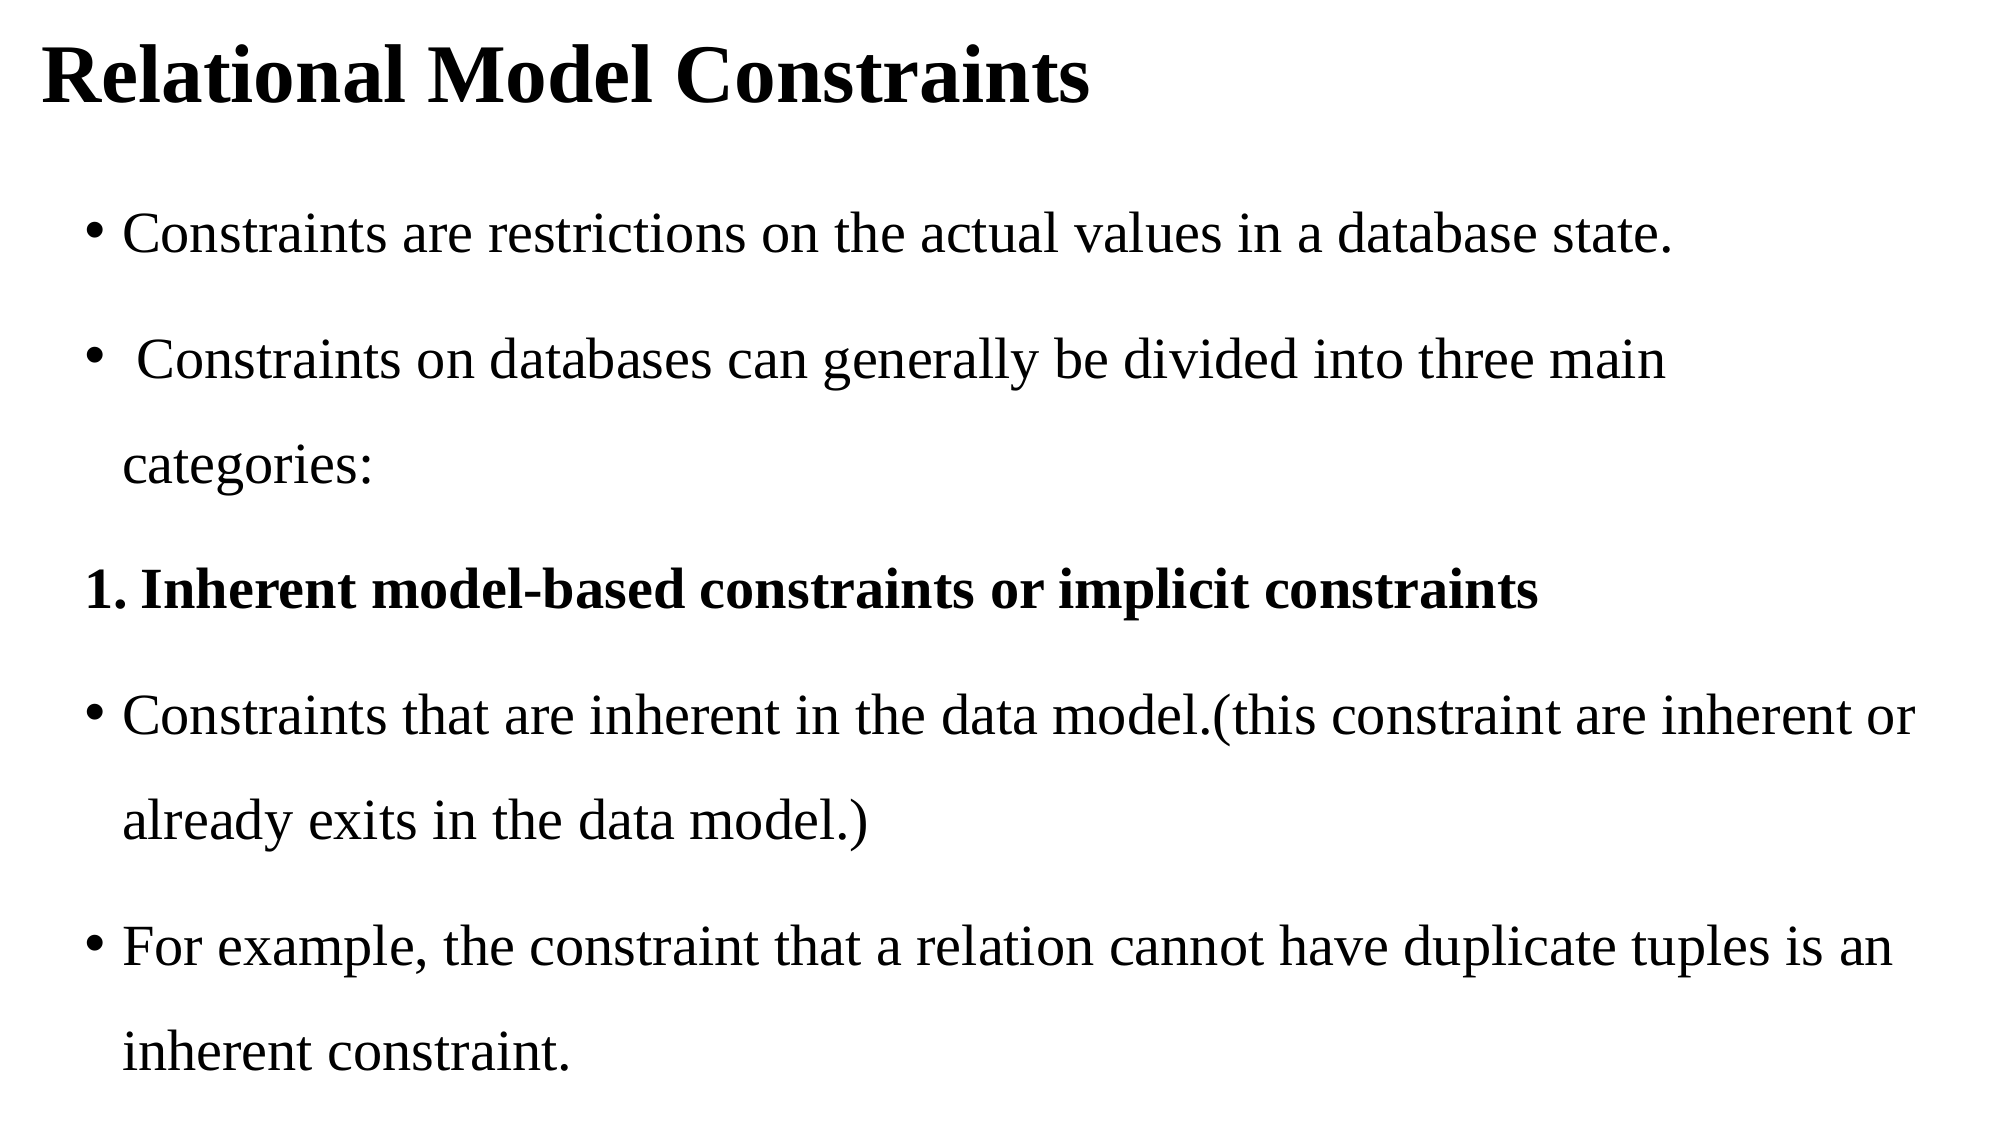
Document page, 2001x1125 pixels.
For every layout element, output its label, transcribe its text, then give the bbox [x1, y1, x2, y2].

title Relational Model Constraints [26, 0, 1863, 152]
list Constraints are restrictions on the actual values in a database state. Constraints on databases can generally be divided into three main categories: Inherent model-based constraints or implicit constraints Constraints that are inherent in the data model.(this constraint are inherent or already exits in the data model.) For example, the constraint that a relation cannot have duplicate tuples is an inherent constraint. [69, 151, 1941, 1080]
